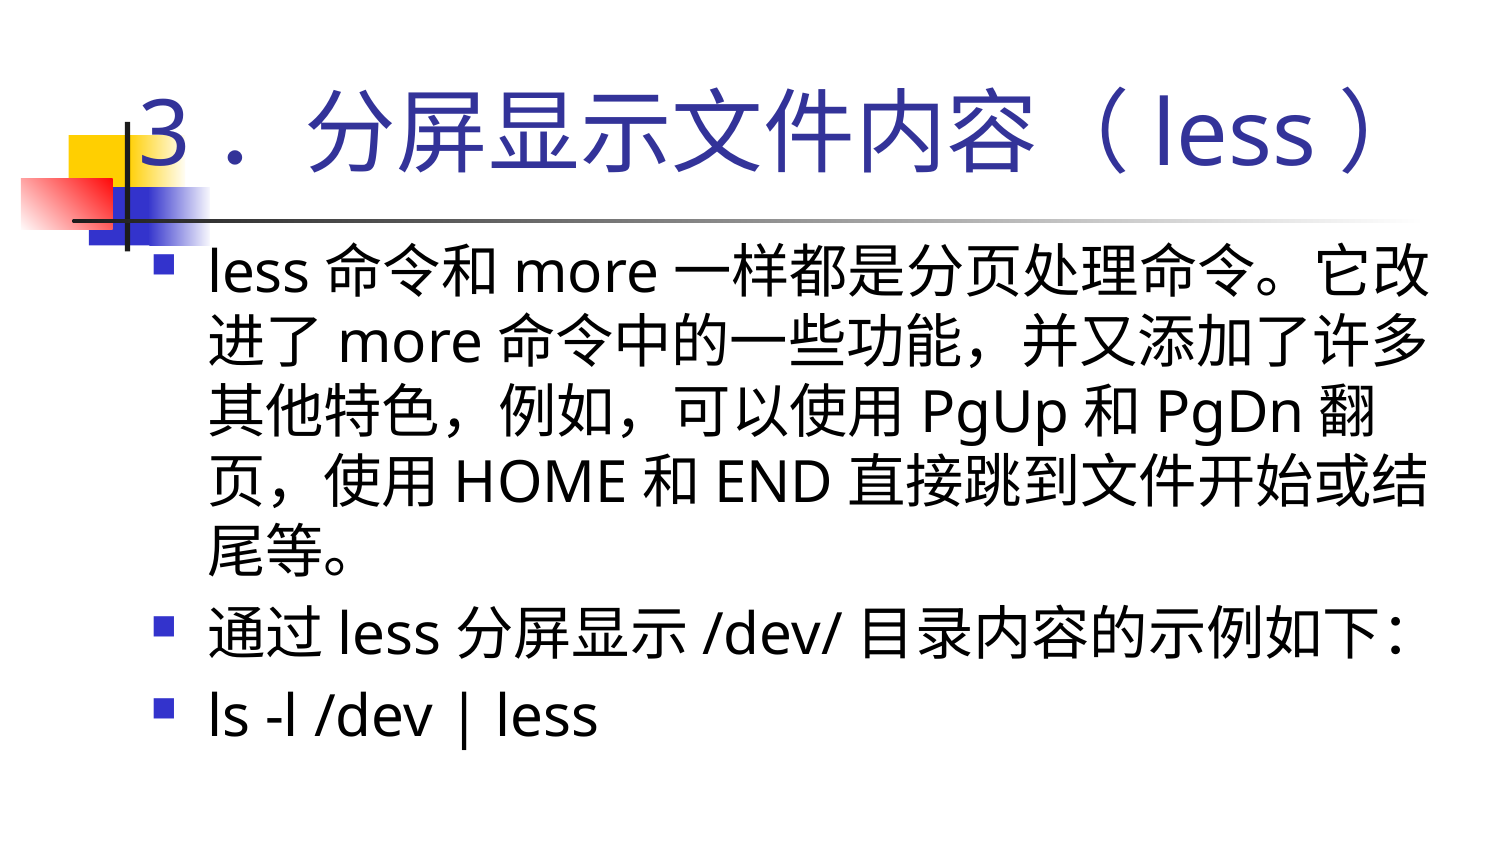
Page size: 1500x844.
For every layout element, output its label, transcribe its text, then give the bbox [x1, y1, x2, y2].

title 3．分屏显示文件内容（less） [123, 49, 1462, 192]
list less命令和more一样都是分页处理命令。它改进了more命令中的一些功能，并又添加了许多其他特色，例如，可以使用PgUp和PgDn翻页，使用HOME和END直接跳到文件开始或结尾等。 通过less分屏显示/dev/目录内容的示例如下： ls -l /dev | less [135, 226, 1469, 768]
